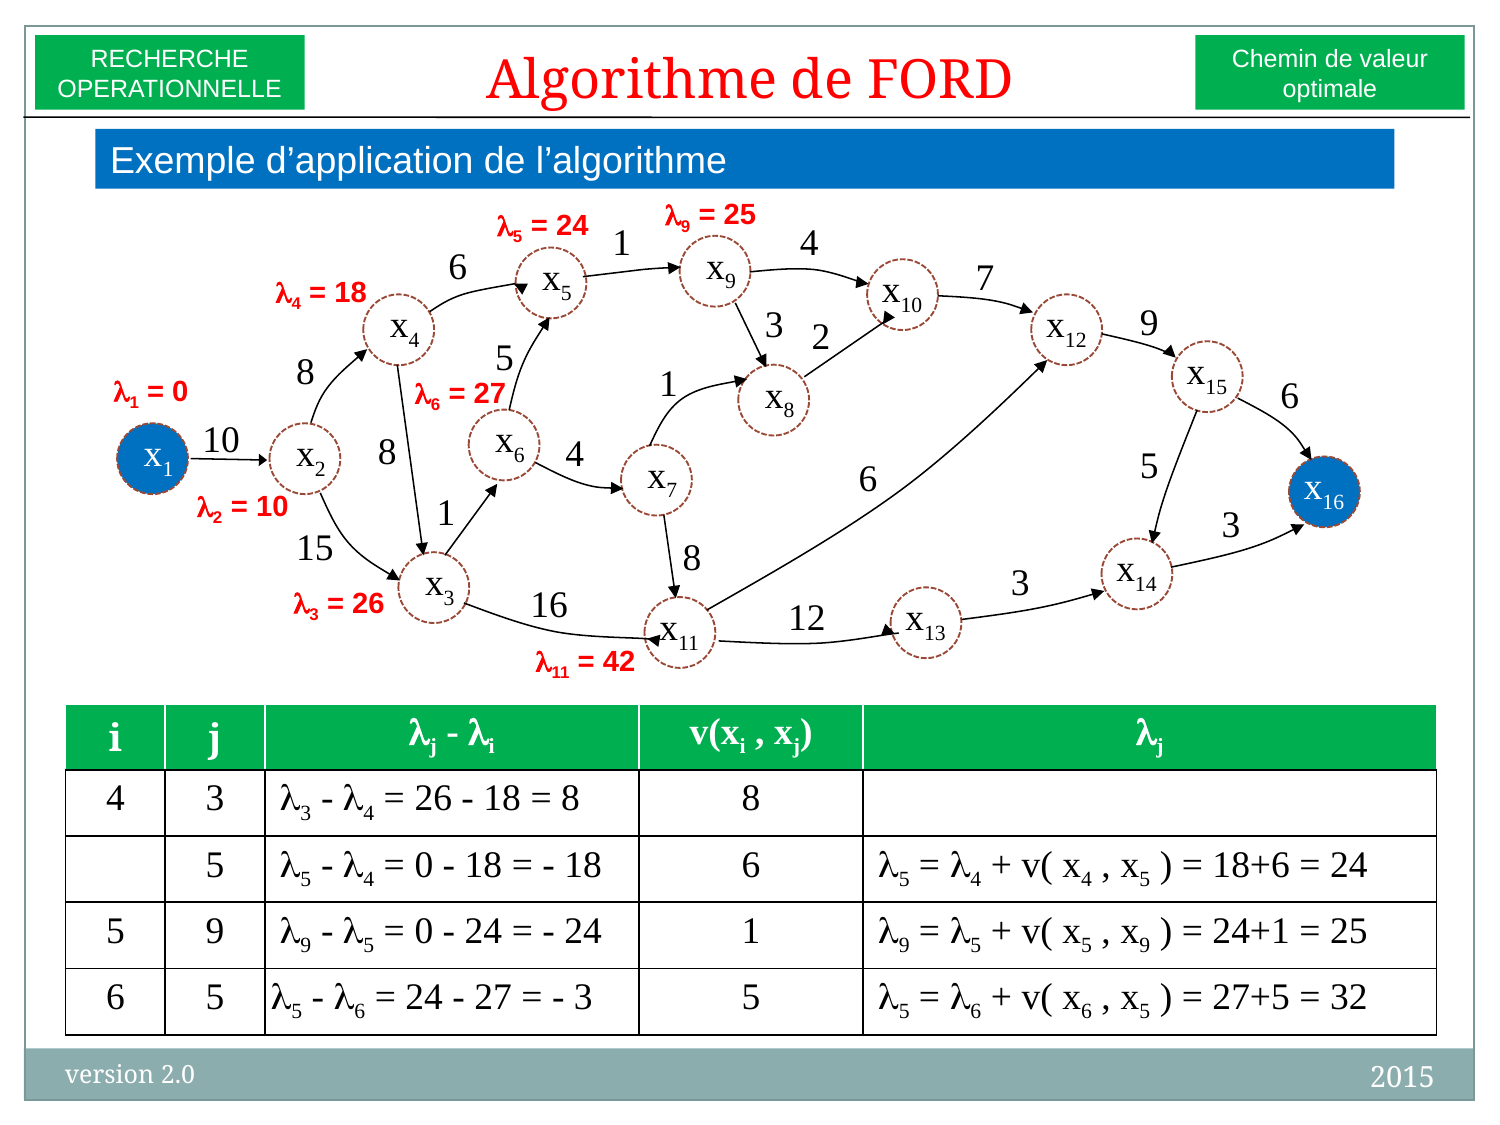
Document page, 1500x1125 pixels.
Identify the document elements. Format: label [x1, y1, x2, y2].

table_header [864, 705, 1436, 769]
table_cell [66, 969, 164, 1034]
table_cell [864, 771, 1436, 835]
table_cell [166, 969, 264, 1034]
table_cell [266, 771, 638, 835]
table_cell [266, 837, 638, 901]
table_header [166, 705, 264, 769]
table_cell [166, 771, 264, 835]
table_cell [864, 969, 1436, 1034]
text_box [90, 128, 1395, 690]
table_header [640, 705, 862, 769]
table_cell [266, 903, 638, 968]
table_cell [864, 837, 1436, 901]
table_cell [66, 903, 164, 968]
title [316, 37, 1184, 116]
table_cell [640, 771, 862, 835]
table_cell [66, 771, 164, 835]
table_cell [66, 837, 164, 901]
table_cell [166, 903, 264, 968]
table_header [66, 705, 164, 769]
table_cell [640, 837, 862, 901]
slide_number [950, 1050, 1450, 1111]
table_cell [640, 969, 862, 1034]
table_cell [266, 969, 638, 1034]
text_box [1195, 35, 1465, 110]
footer [50, 1051, 638, 1112]
table_cell [640, 903, 862, 968]
table_cell [166, 837, 264, 901]
table_cell [864, 903, 1436, 968]
text_box [35, 35, 305, 110]
table_header [266, 705, 638, 769]
